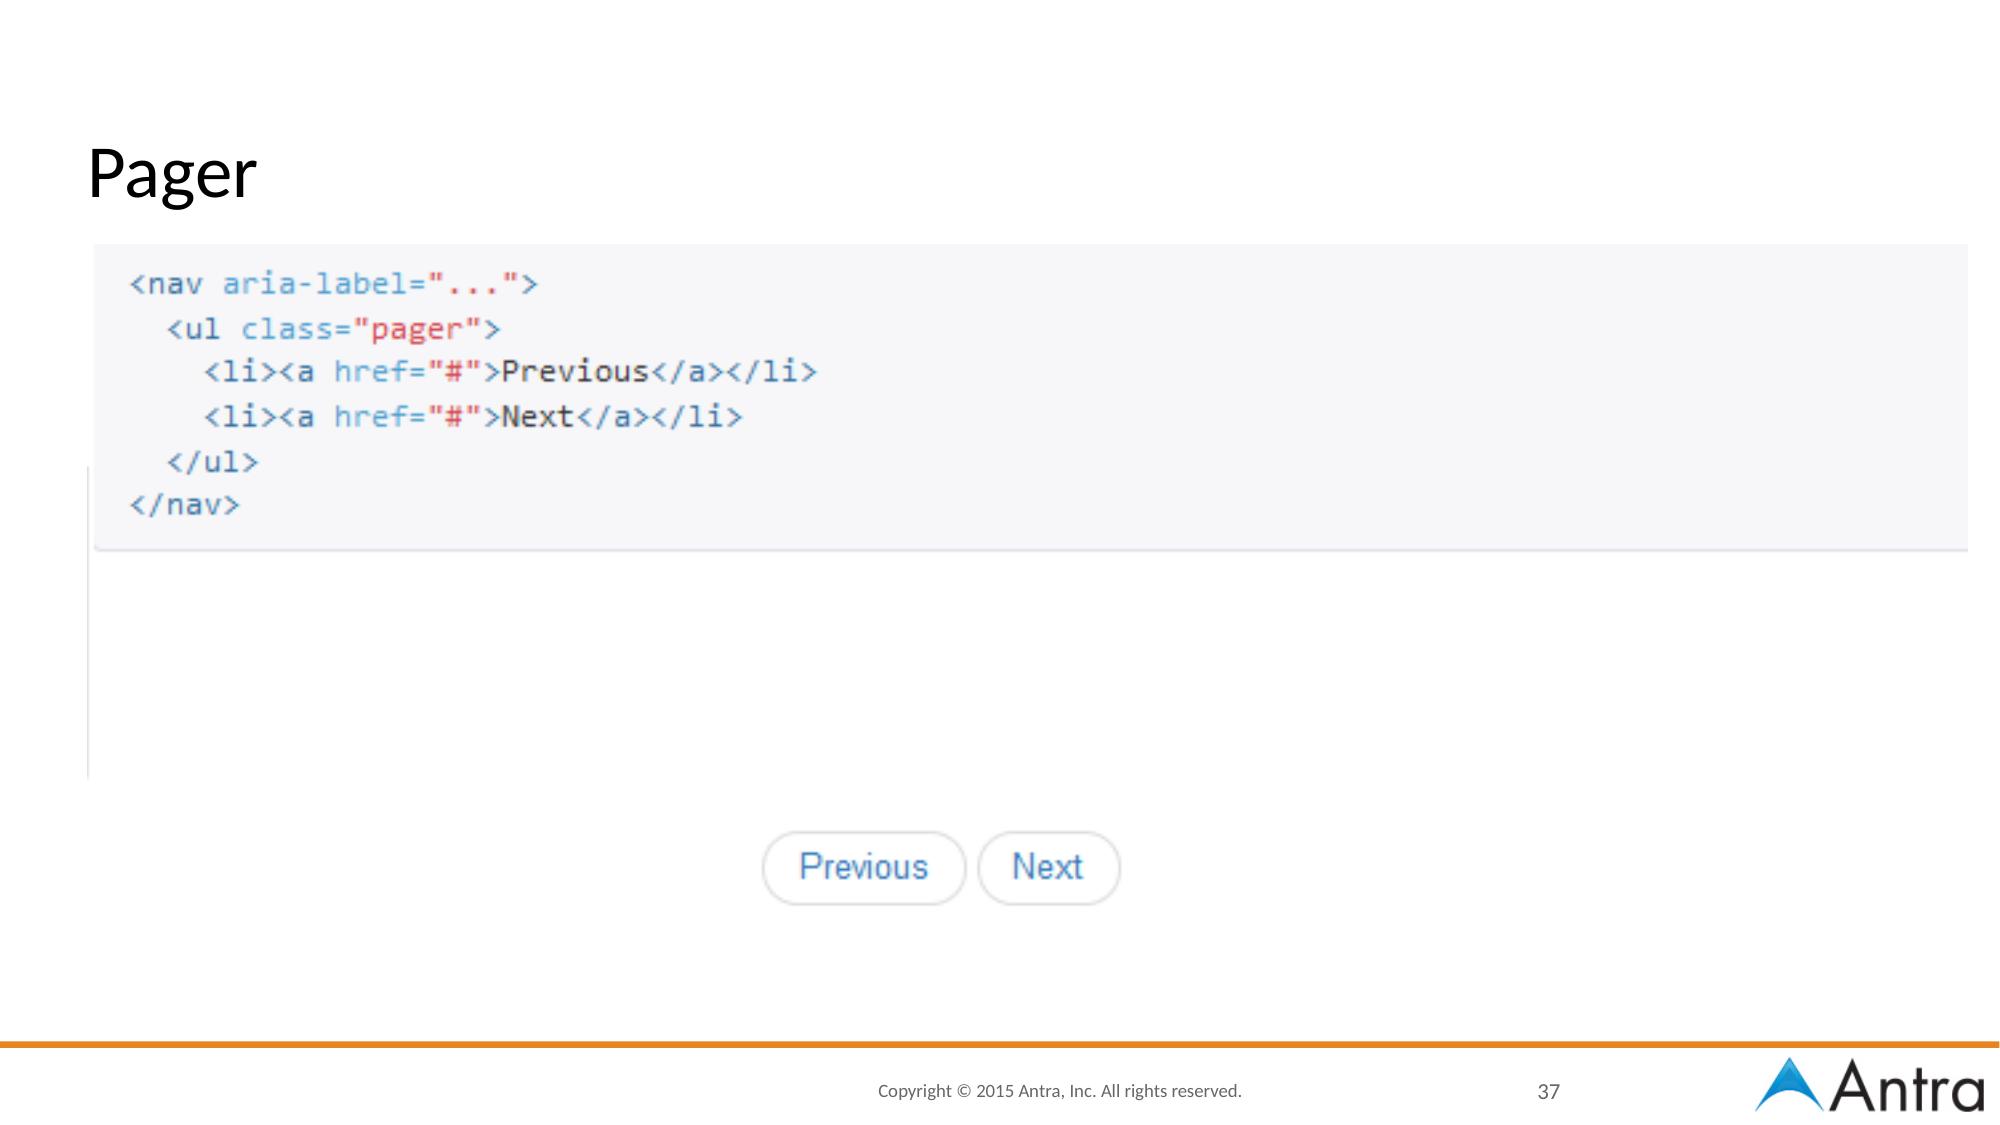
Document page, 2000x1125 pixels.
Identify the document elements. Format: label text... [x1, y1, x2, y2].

title Pager [87, 66, 1913, 213]
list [86, 243, 1969, 926]
slide_number 37 [1498, 1075, 1561, 1106]
picture [1744, 1048, 1994, 1122]
